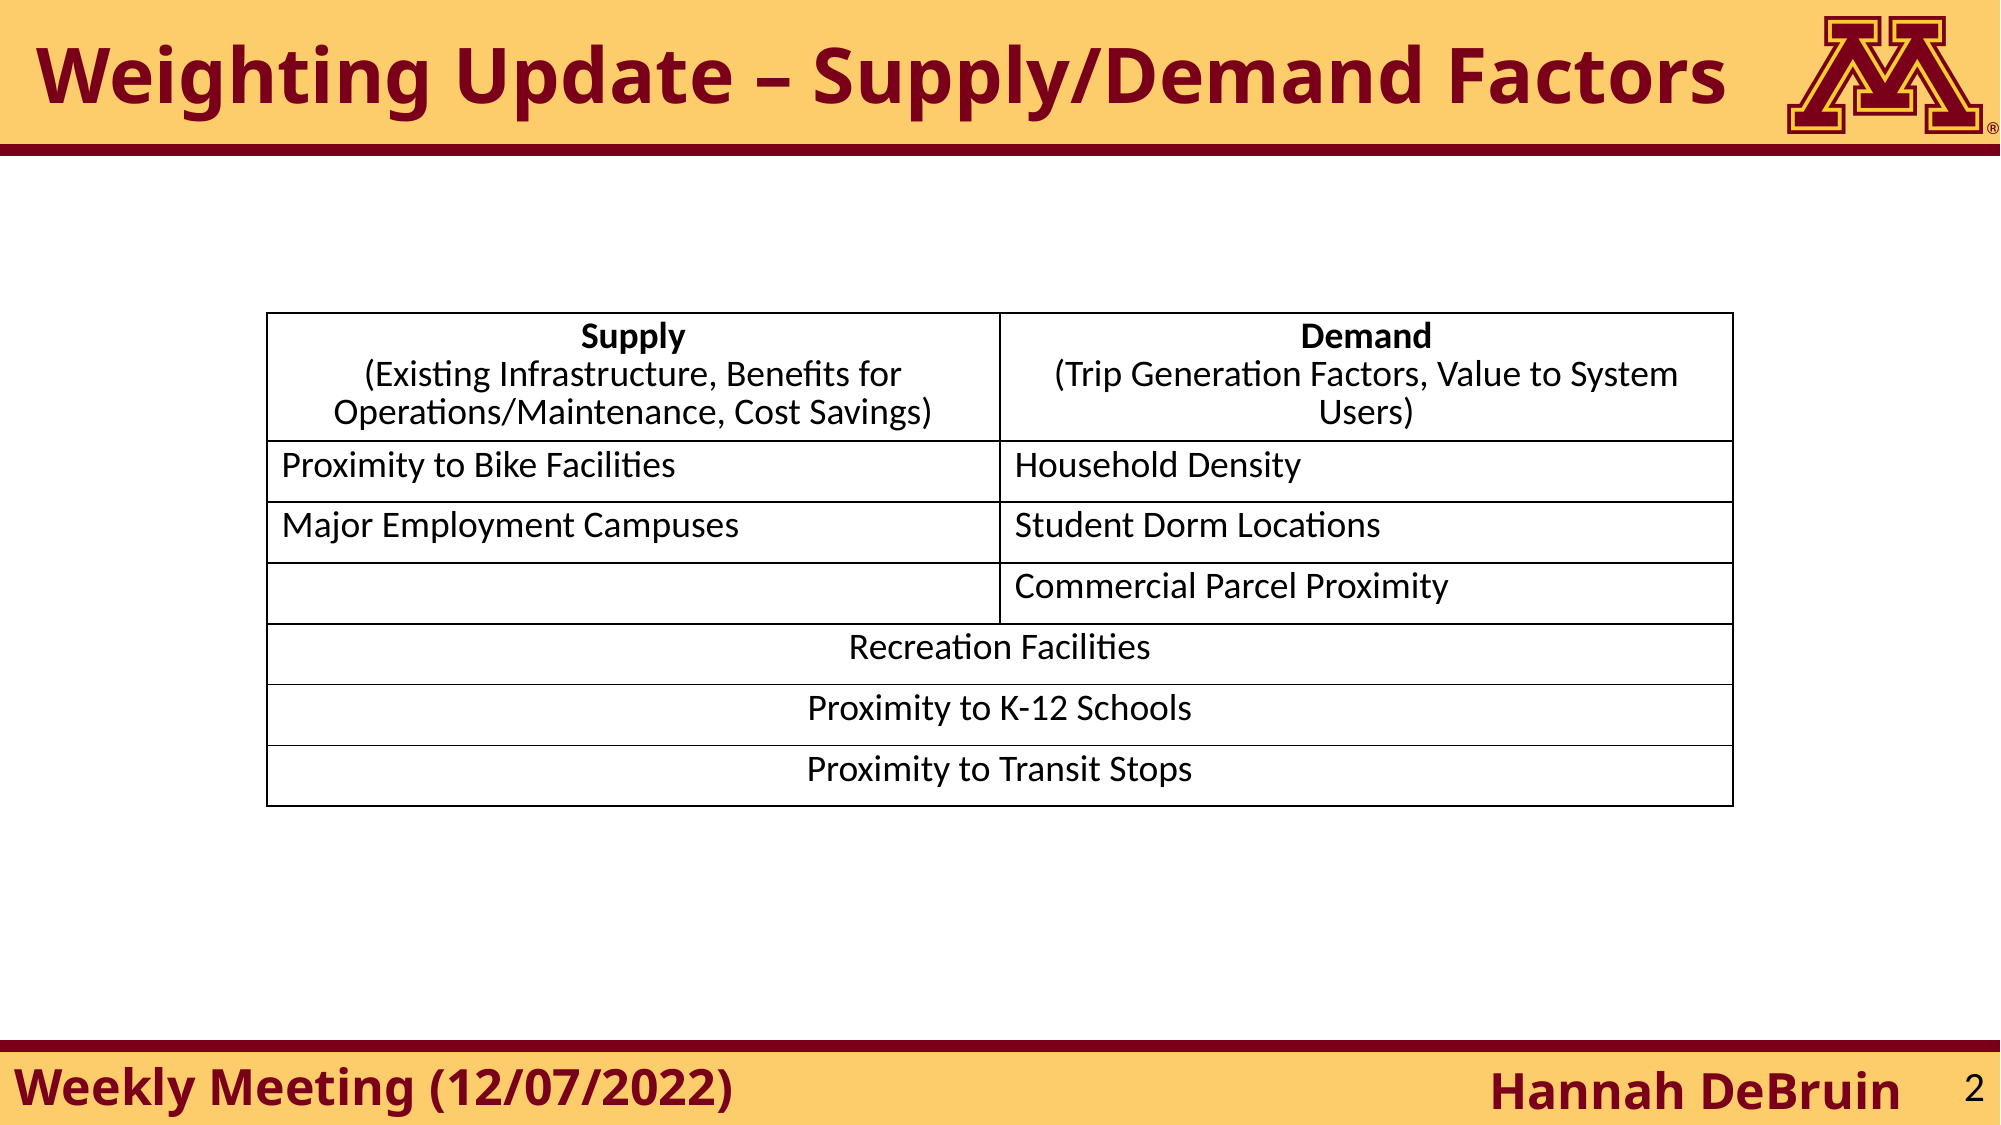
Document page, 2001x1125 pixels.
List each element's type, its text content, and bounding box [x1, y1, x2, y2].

table_cell Proximity to Transit Stops [268, 746, 1732, 805]
table_cell [268, 564, 999, 623]
table_header Supply (Existing Infrastructure, Benefits for Operations/Maintenance, Cost Savings) [268, 314, 999, 440]
text_box Weighting Update – Supply/Demand Factors [21, 29, 1749, 144]
text_box [0, 0, 2000, 144]
table_cell Commercial Parcel Proximity [1001, 564, 1732, 623]
table_cell Proximity to K-12 Schools [268, 685, 1732, 745]
table_cell Student Dorm Locations [1001, 503, 1732, 562]
text_box Weekly Meeting (12/07/2022) [0, 1053, 1000, 1125]
slide_number 2 [1550, 1052, 2000, 1125]
table_header Demand (Trip Generation Factors, Value to System Users) [1001, 314, 1732, 440]
table_cell Major Employment Campuses [268, 503, 999, 562]
text_box Hannah DeBruin [1249, 1053, 1550, 1125]
table_cell Recreation Facilities [268, 625, 1732, 684]
text_box [0, 1052, 1550, 1125]
table_cell Household Density [1001, 442, 1732, 501]
table_cell Proximity to Bike Facilities [268, 442, 999, 501]
picture [1786, 14, 2000, 136]
